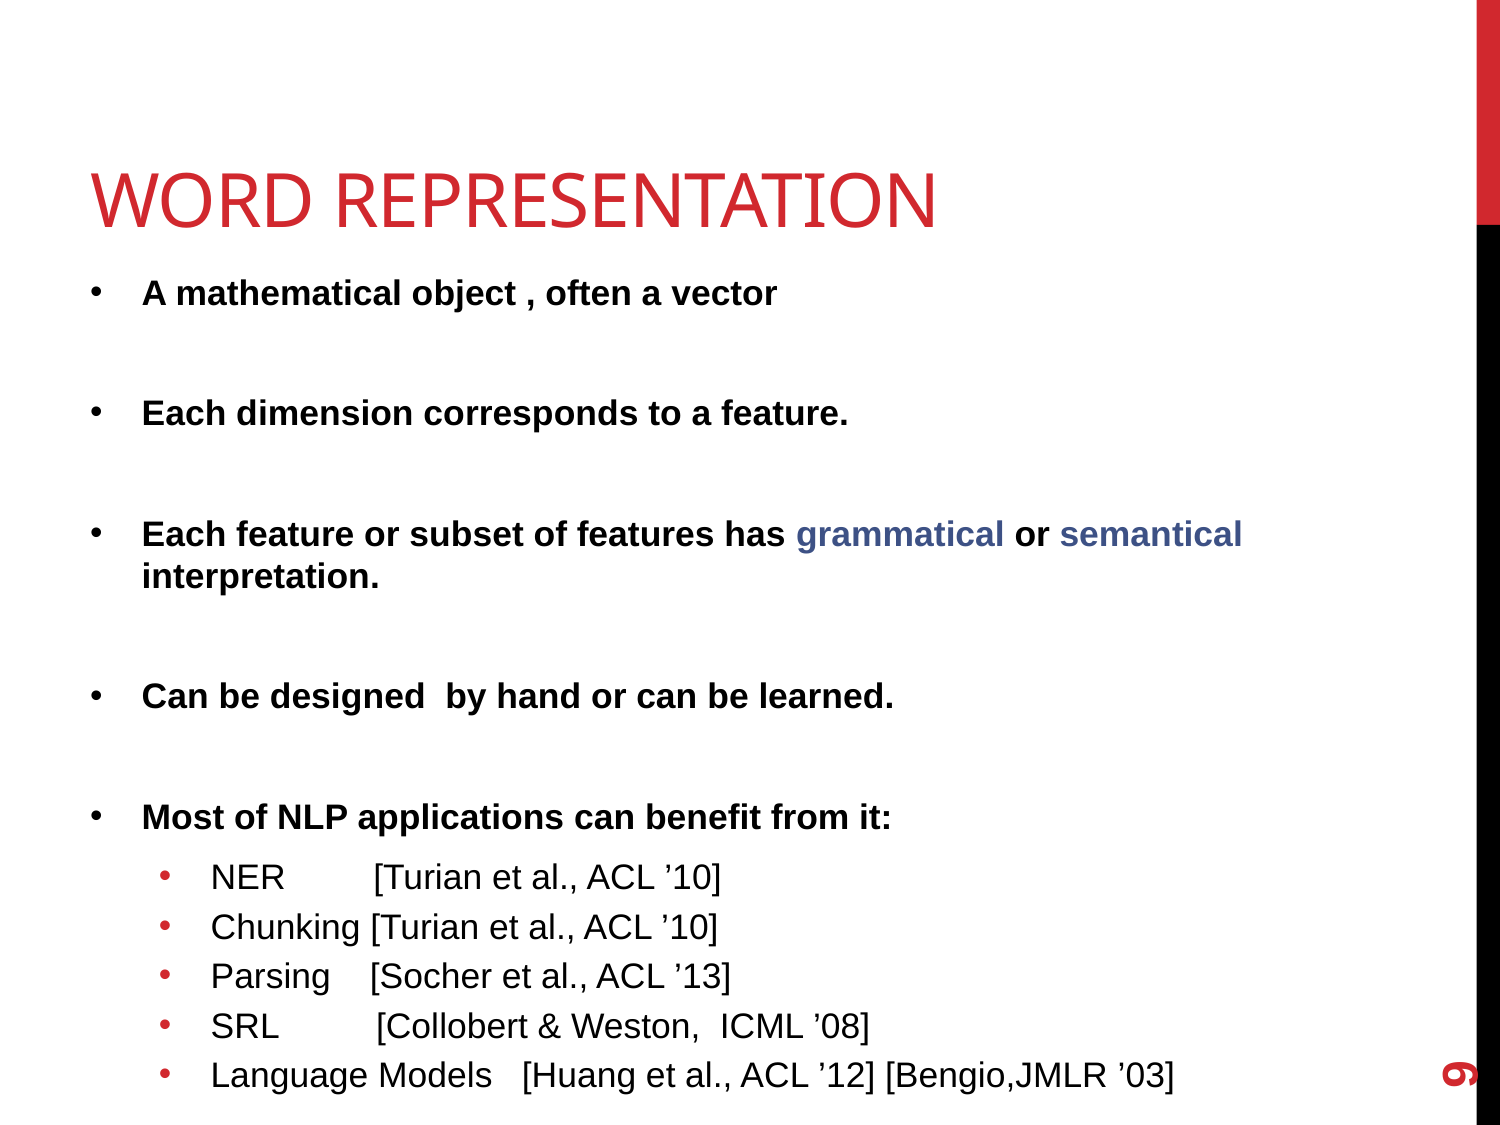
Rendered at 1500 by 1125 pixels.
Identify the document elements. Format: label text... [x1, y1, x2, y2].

title Word REpresentation [75, 25, 1025, 250]
list A mathematical object , often a vector Each dimension corresponds to a feature. Each feature or subset of features has grammatical or semantical interpretation. Can be designed by hand or can be learned. Most of NLP applications can benefit from it: NER [Turian et al., ACL ’10] Chunking [Turian et al., ACL ’10] Parsing [Socher et al., ACL ’13] SRL [Collobert & Weston, ICML ’08] Language Models [Huang et al., ACL ’12] [Bengio,JMLR ’03] [75, 262, 1363, 1113]
slide_number 9 [1427, 887, 1488, 1104]
